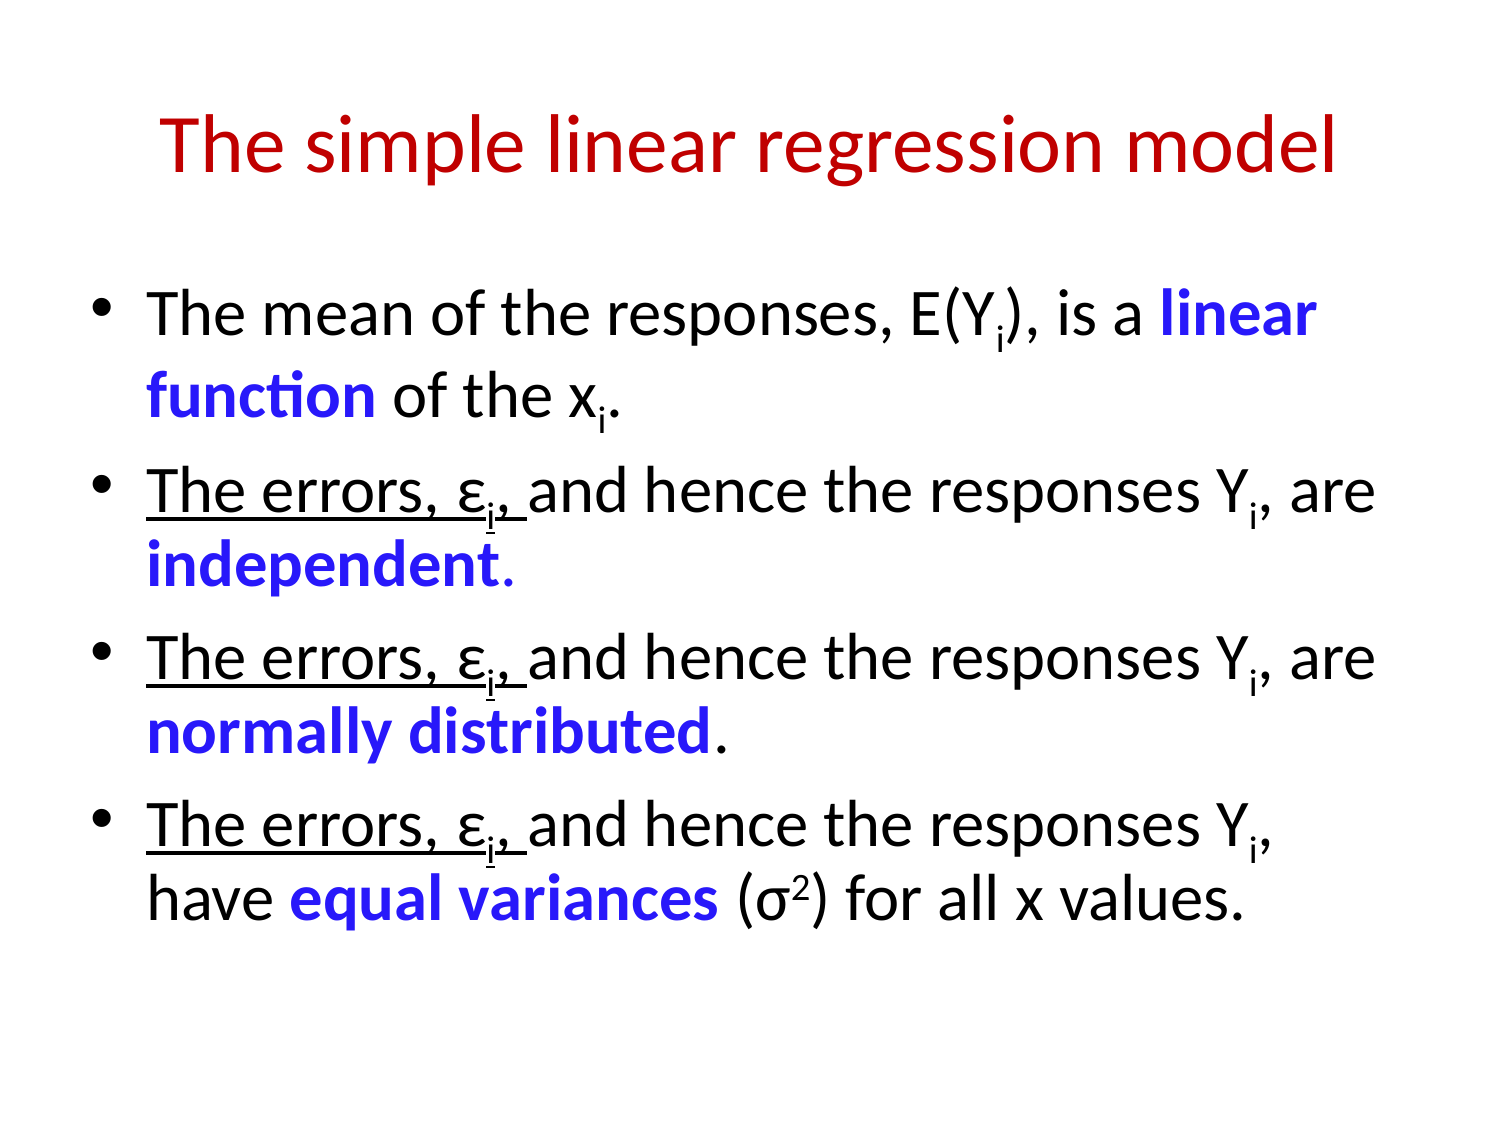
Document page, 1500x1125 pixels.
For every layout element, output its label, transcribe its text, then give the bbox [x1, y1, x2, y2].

title The simple linear regression model [75, 45, 1425, 233]
list The mean of the responses, E(Yi), is a linear function of the xi. The errors, εi, and hence the responses Yi, are independent. The errors, εi, and hence the responses Yi, are normally distributed. The errors, εi, and hence the responses Yi, have equal variances (σ2) for all x values. [75, 262, 1425, 1005]
